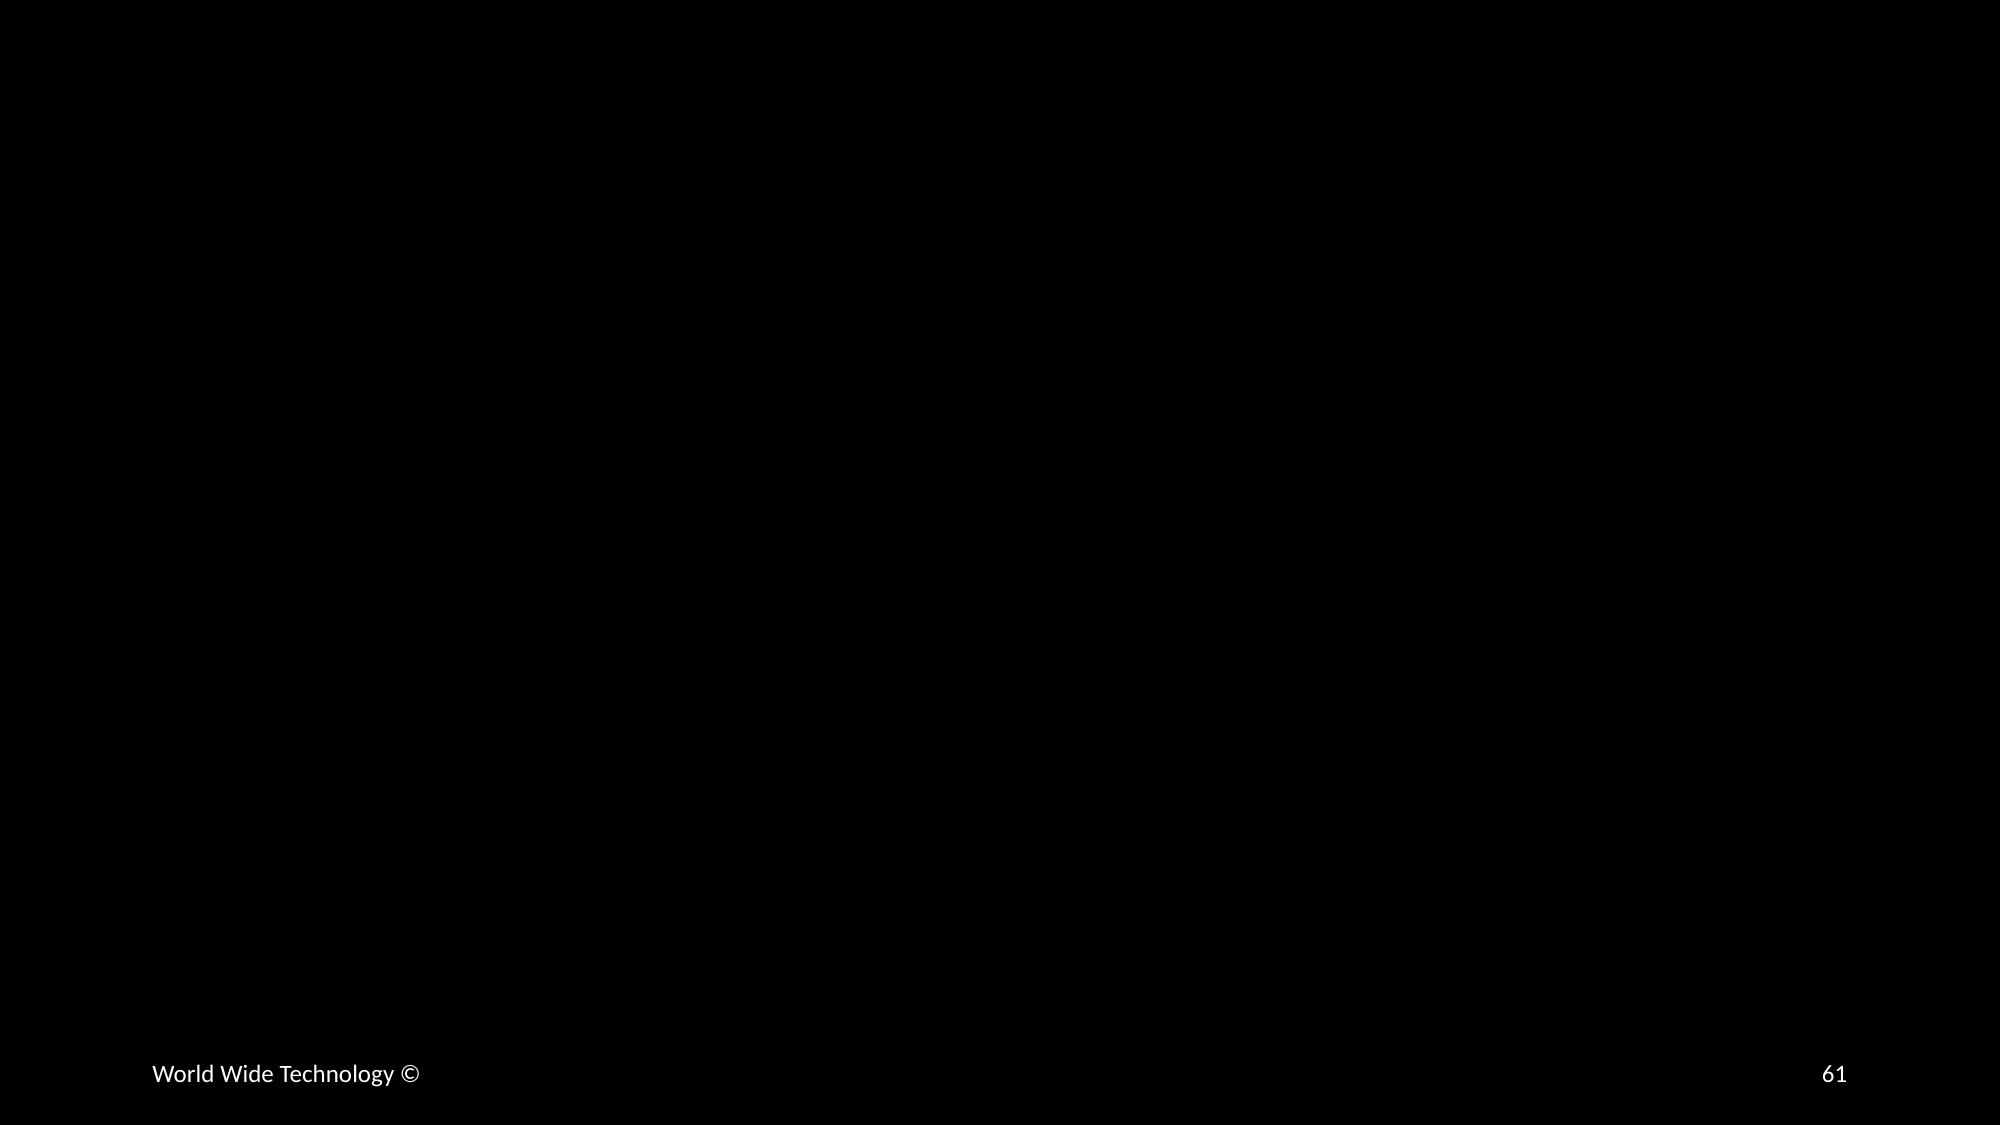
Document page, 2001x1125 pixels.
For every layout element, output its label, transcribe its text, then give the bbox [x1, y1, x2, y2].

slide_number 61 [1412, 1042, 1863, 1103]
slide_number World Wide Technology © [137, 1042, 588, 1103]
